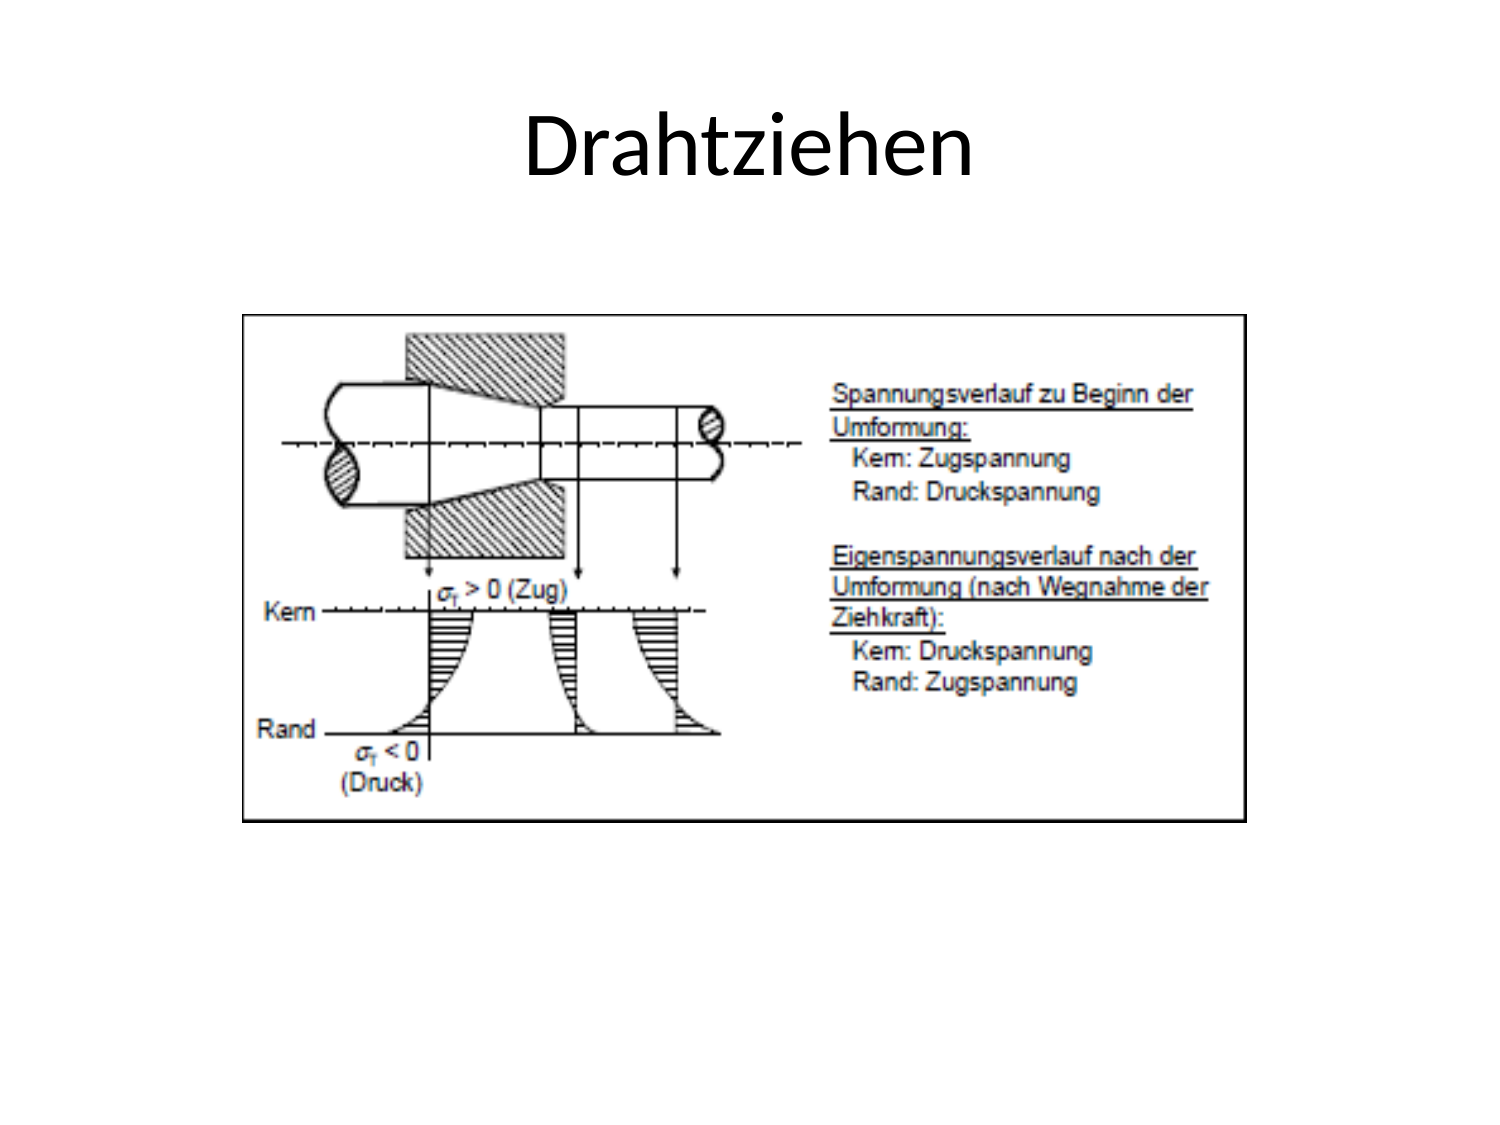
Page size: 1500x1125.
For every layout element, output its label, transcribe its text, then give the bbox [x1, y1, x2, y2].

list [241, 314, 1247, 823]
title Drahtziehen [75, 45, 1425, 233]
